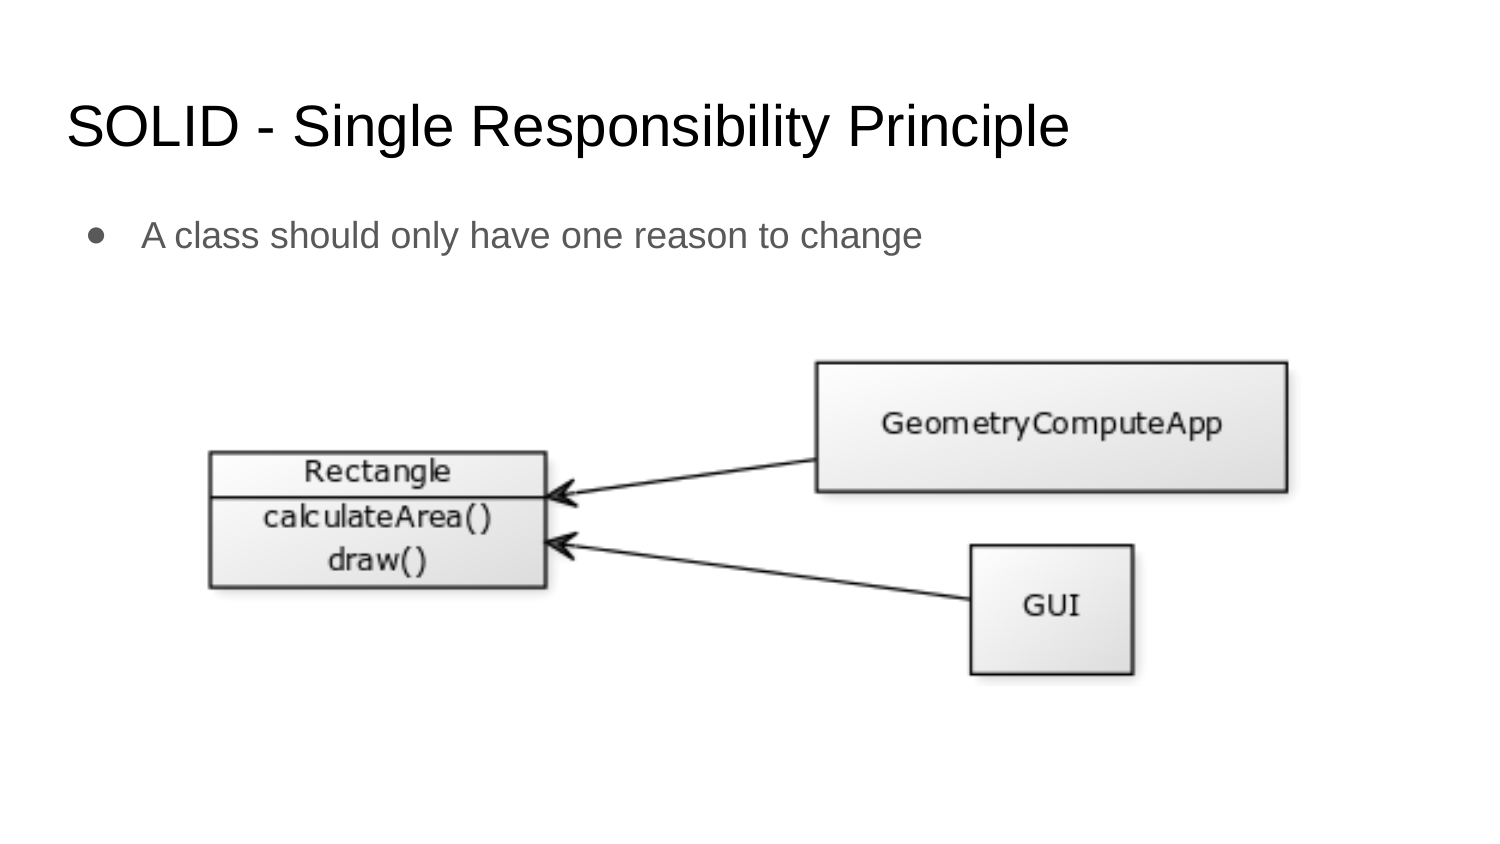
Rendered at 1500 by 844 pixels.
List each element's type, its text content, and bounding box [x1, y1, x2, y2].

title SOLID - Single Responsibility Principle [51, 72, 1449, 167]
list A class should only have one reason to change [51, 189, 1449, 750]
picture [198, 352, 1301, 687]
